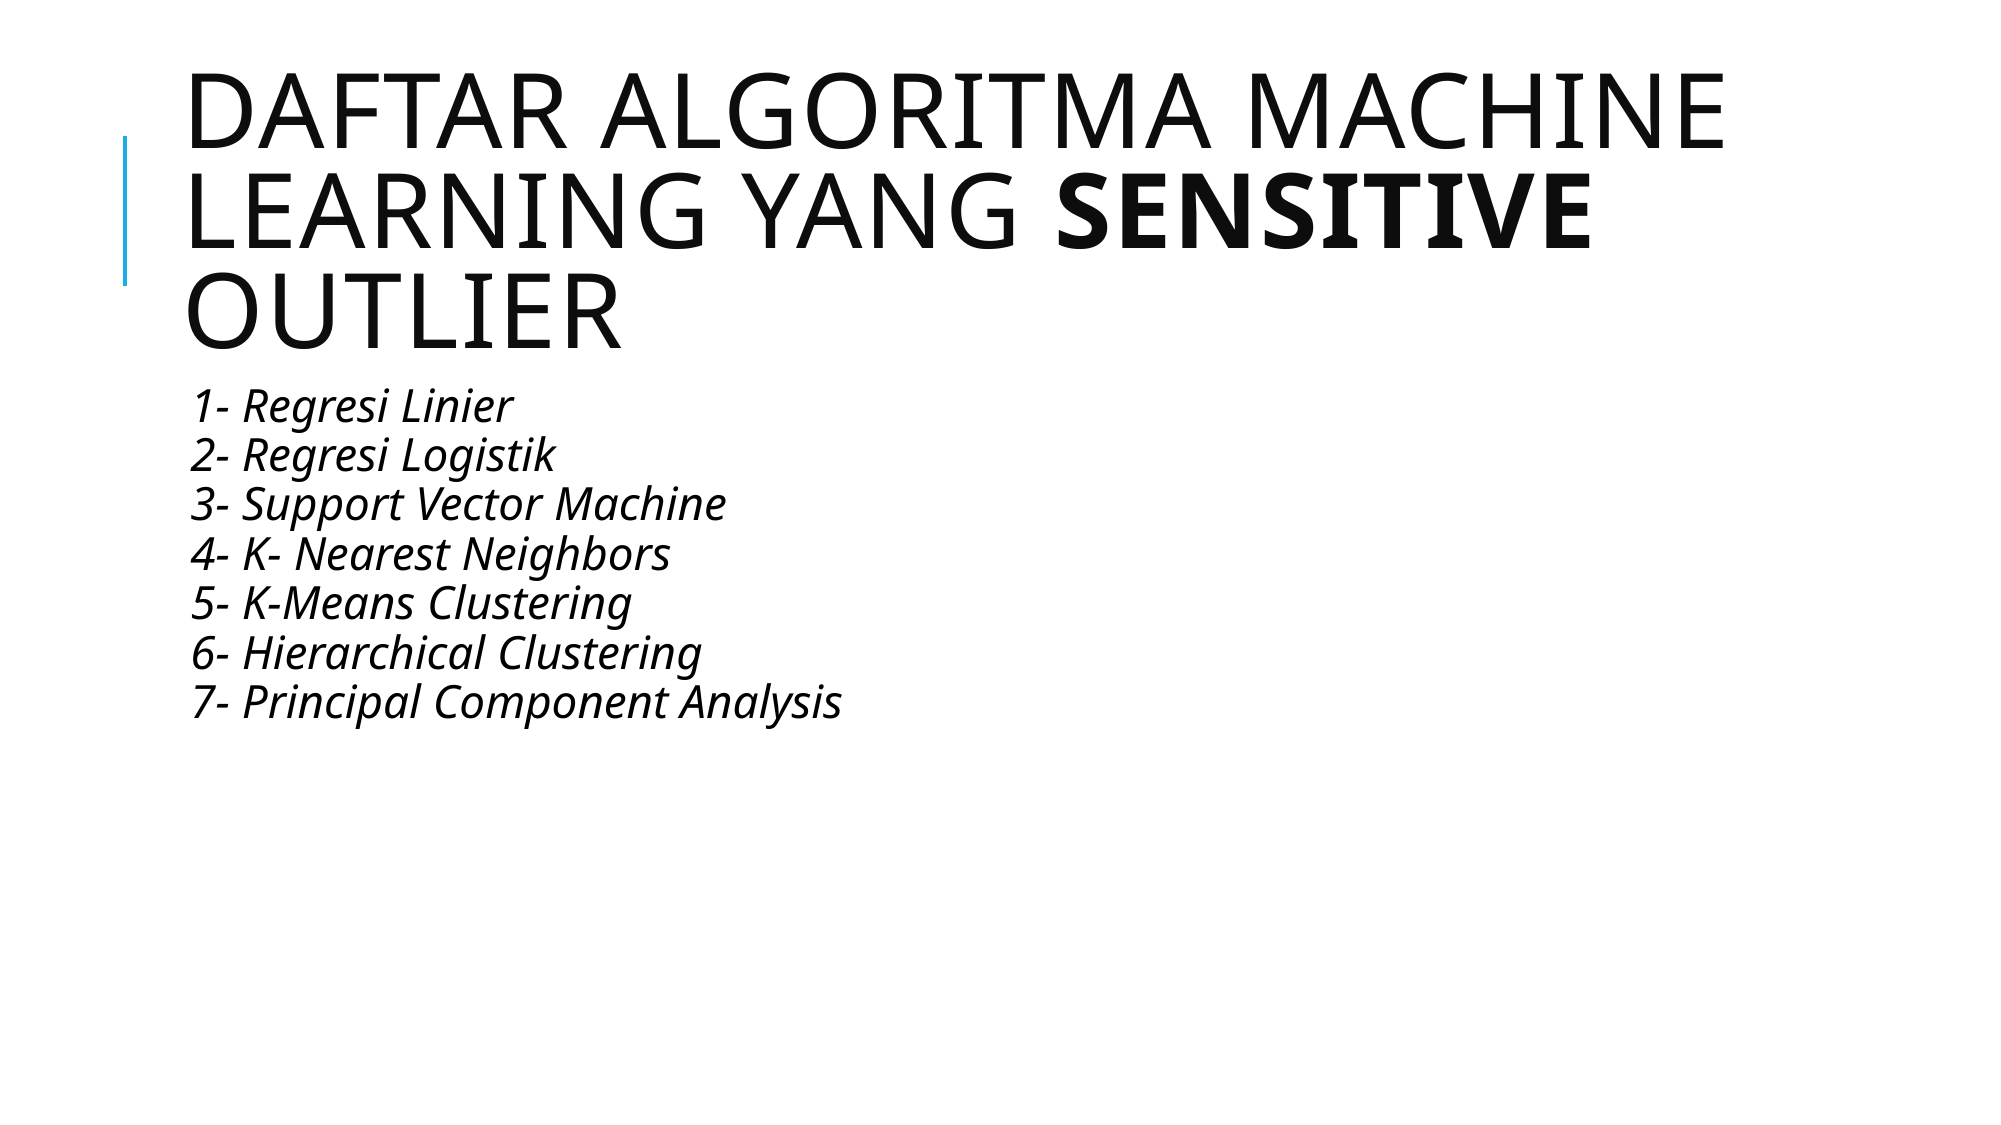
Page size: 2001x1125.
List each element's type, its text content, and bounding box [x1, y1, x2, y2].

list 1- Regresi Linier 2- Regresi Logistik 3- Support Vector Machine 4- K- Nearest Neighbors 5- K-Means Clustering 6- Hierarchical Clustering 7- Principal Component Analysis [168, 375, 1763, 1035]
title Daftar algoritma Machine Learning yang sensitive Outlier [168, 96, 1763, 342]
